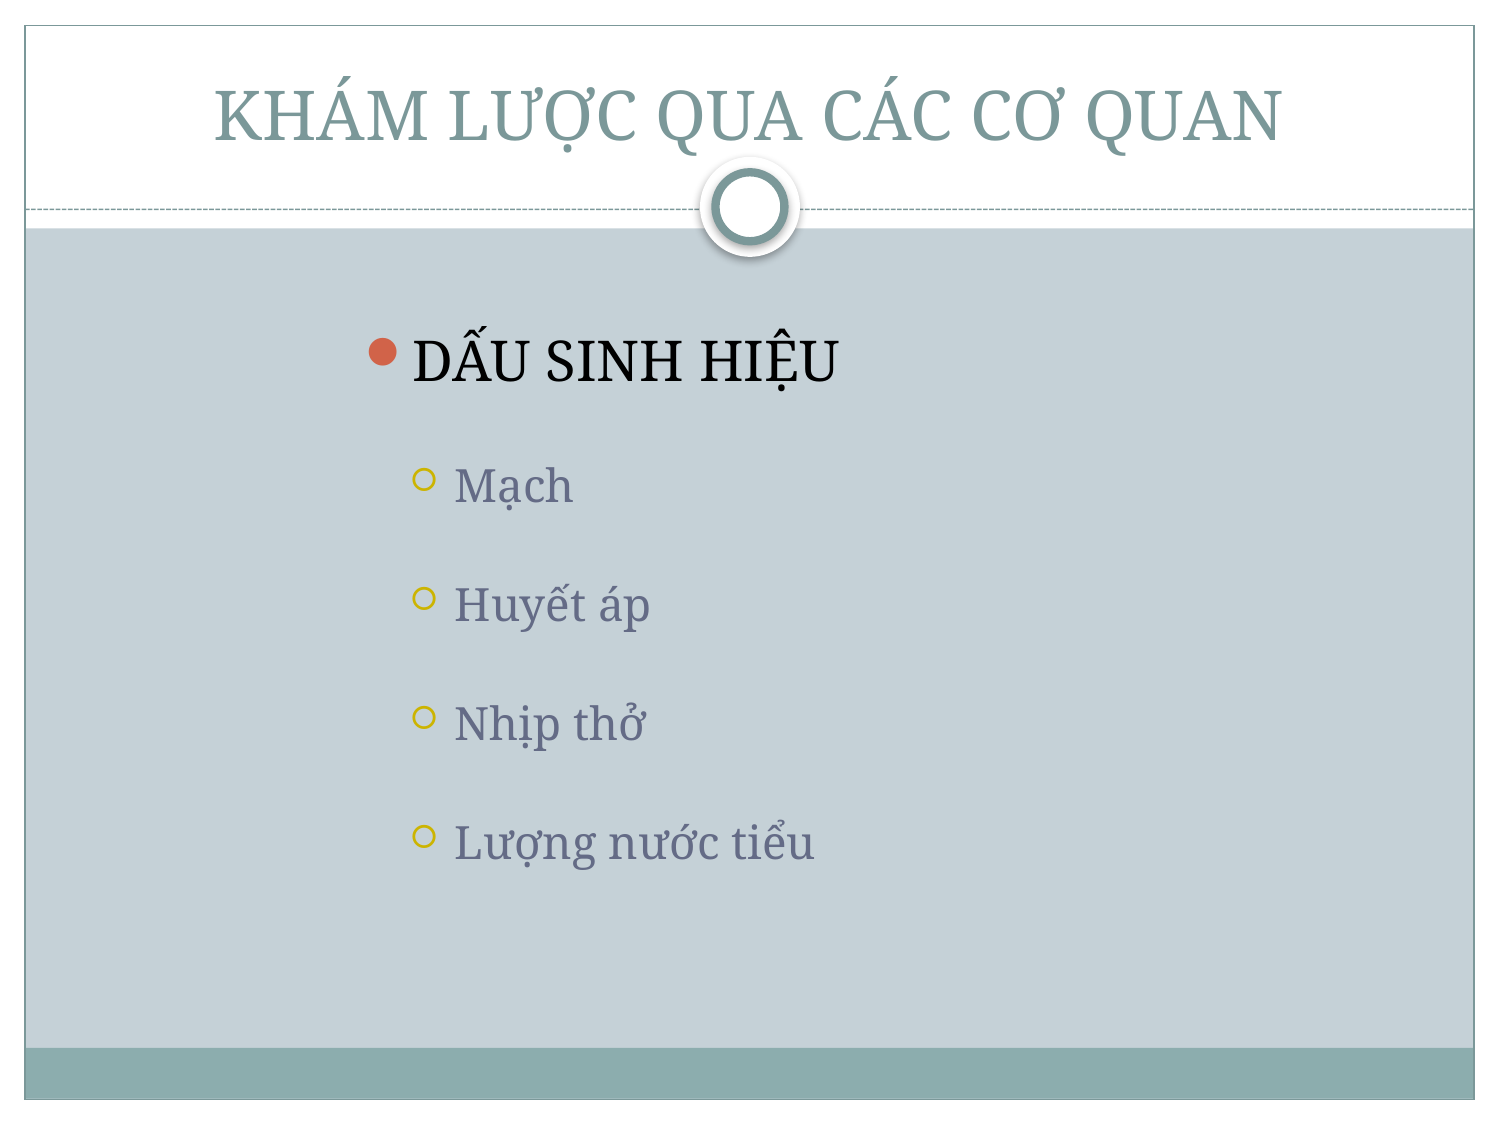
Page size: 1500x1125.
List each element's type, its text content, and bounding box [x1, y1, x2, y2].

list DẤU SINH HIỆU Mạch Huyết áp Nhịp thở Lượng nước tiểu [350, 249, 1250, 1000]
title KHÁM LƯỢC QUA CÁC CƠ QUAN [49, 37, 1450, 162]
